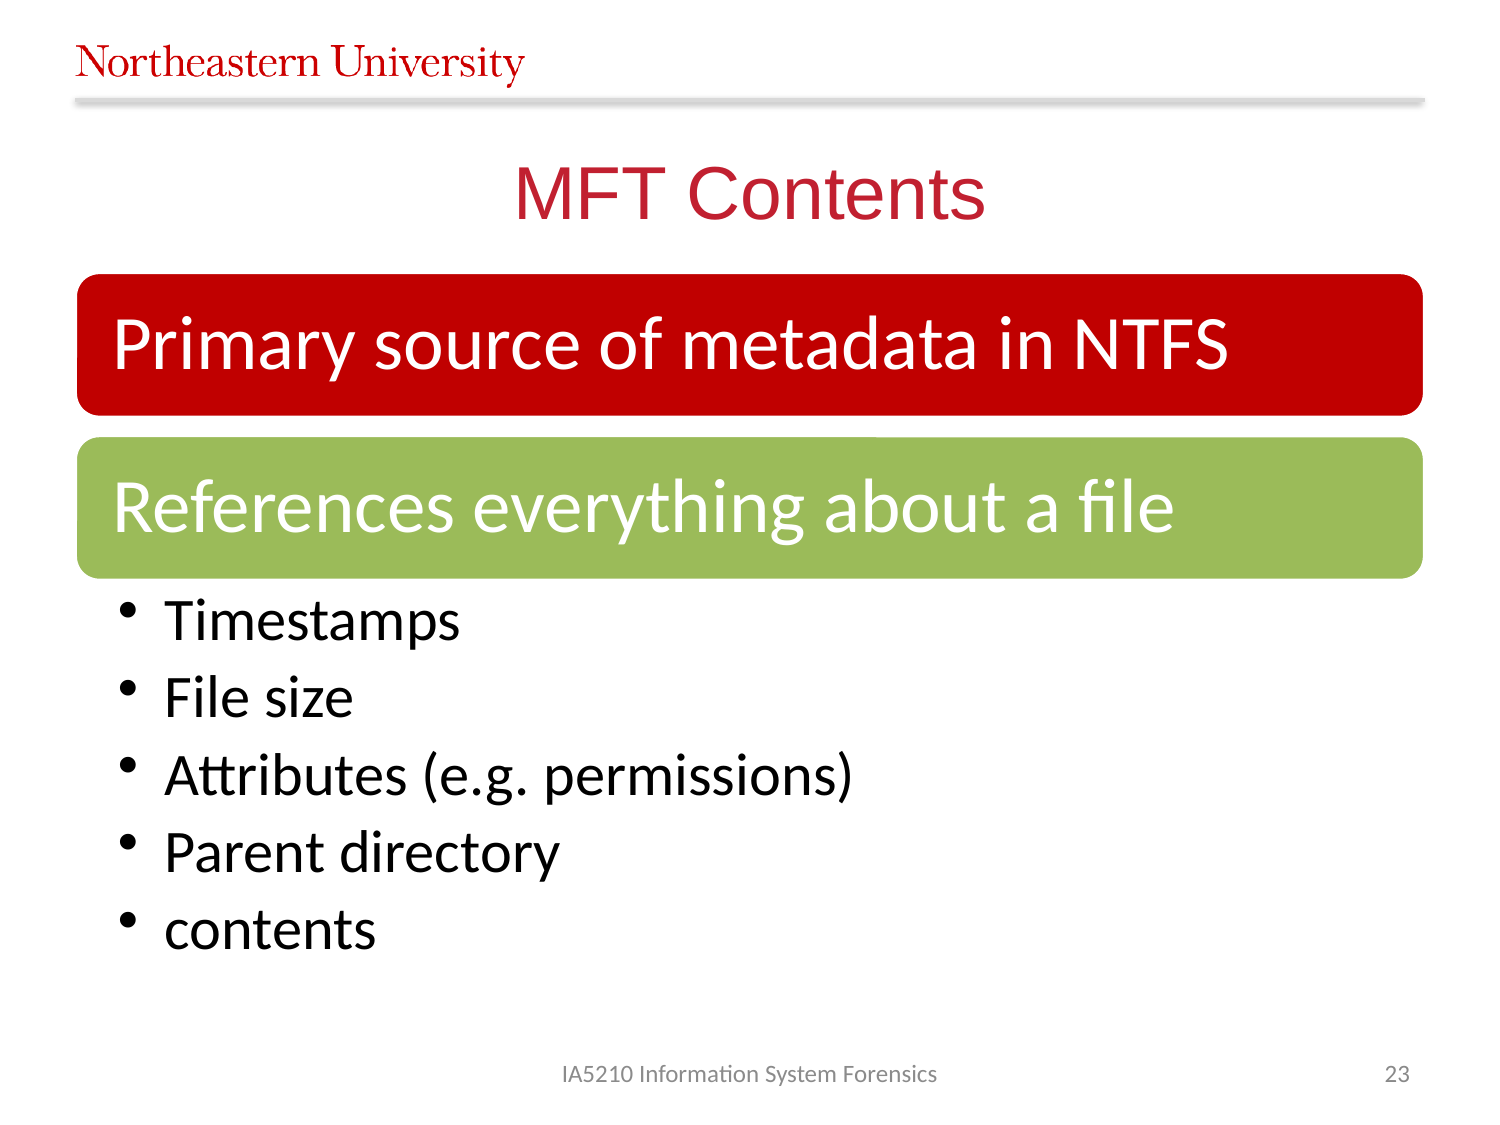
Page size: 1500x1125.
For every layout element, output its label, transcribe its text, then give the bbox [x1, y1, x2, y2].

title MFT Contents [75, 137, 1425, 261]
slide_number 23 [1074, 1042, 1425, 1103]
footer IA5210 Information System Forensics [512, 1042, 988, 1103]
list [74, 262, 1426, 1006]
picture [75, 44, 525, 88]
